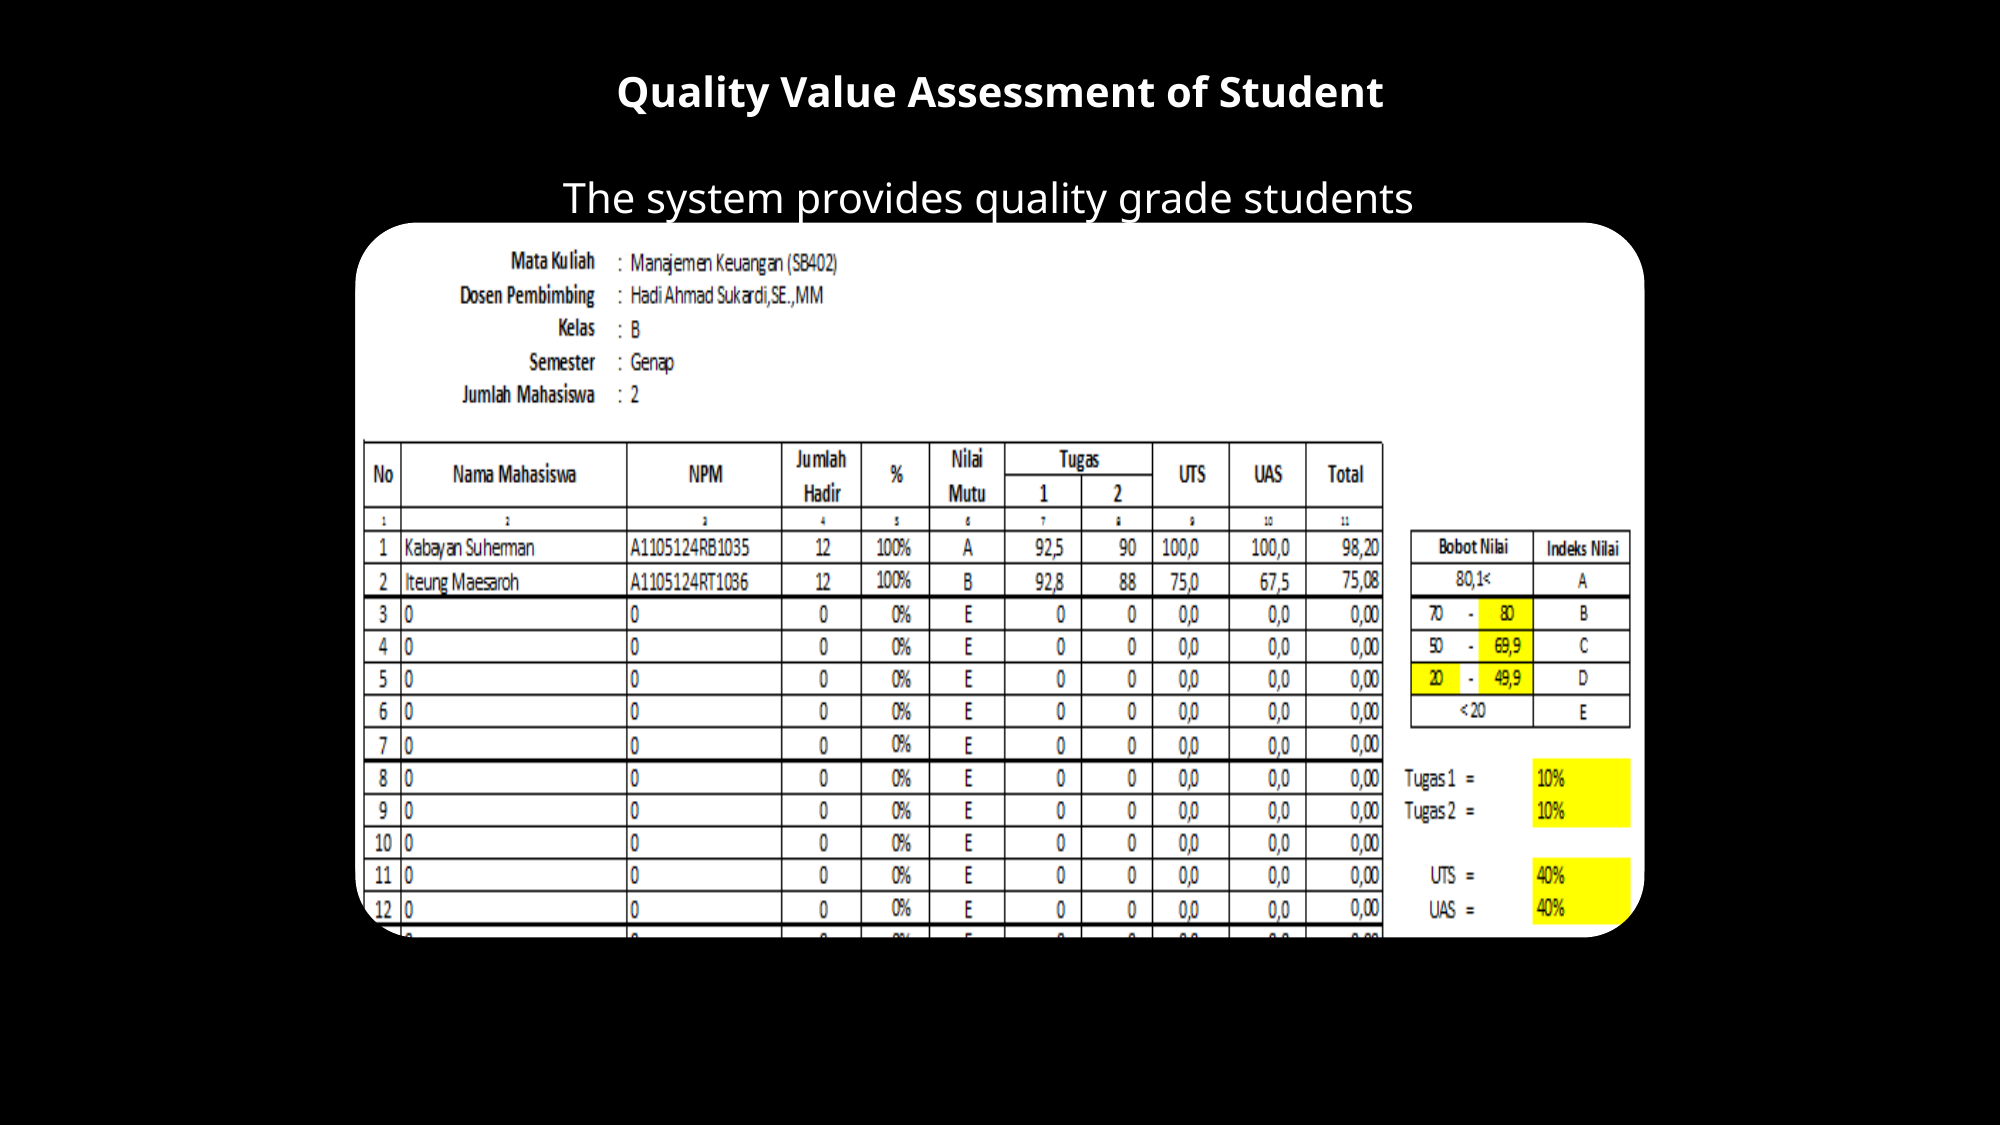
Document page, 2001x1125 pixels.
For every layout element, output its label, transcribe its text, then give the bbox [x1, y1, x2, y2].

text_box The system provides quality grade students [308, 164, 1669, 229]
picture [355, 222, 1645, 938]
text_box Quality Value Assessment of Student [320, 58, 1681, 124]
